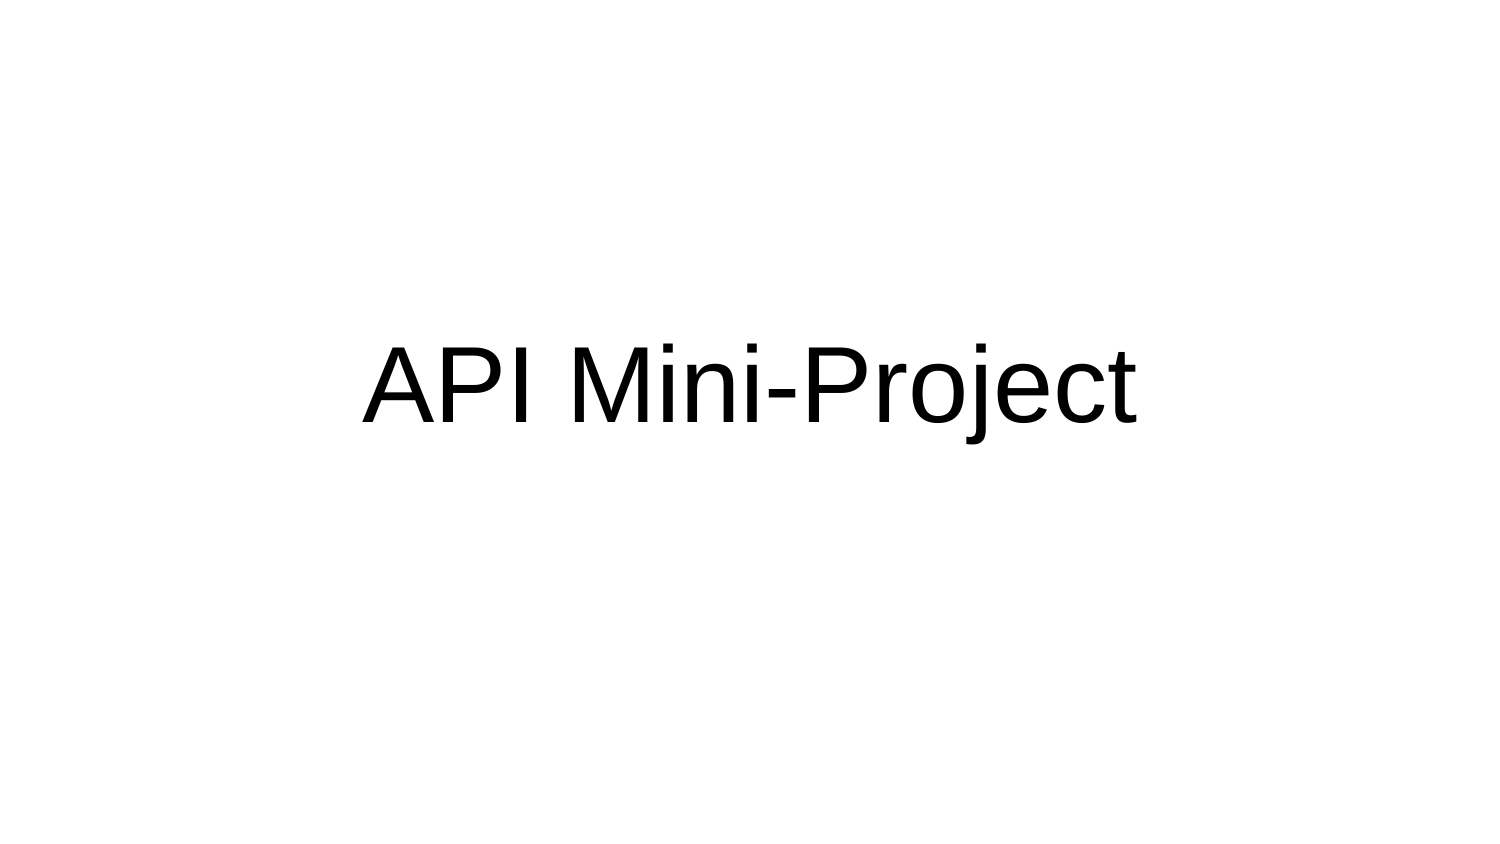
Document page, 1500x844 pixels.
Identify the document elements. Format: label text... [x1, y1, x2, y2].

title API Mini-Project [51, 122, 1449, 459]
